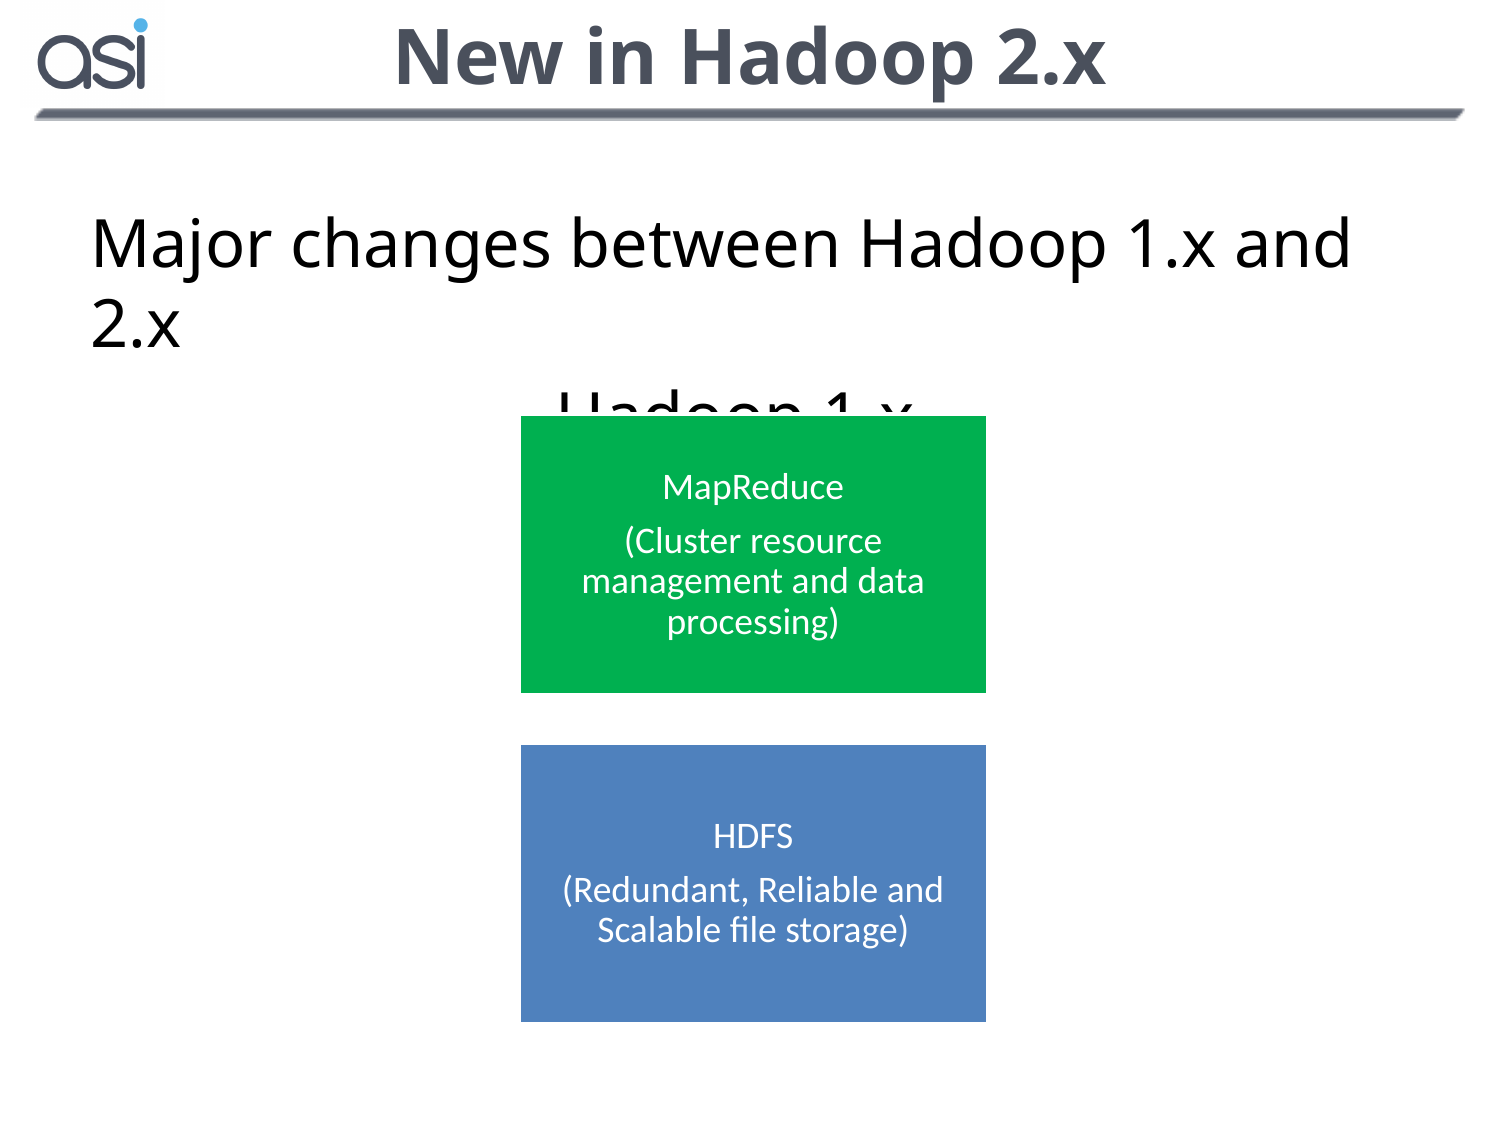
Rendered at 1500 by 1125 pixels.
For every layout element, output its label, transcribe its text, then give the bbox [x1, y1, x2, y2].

list Major changes between Hadoop 1.x and 2.x Hadoop 1.x [75, 193, 1425, 951]
title New in Hadoop 2.x [33, 0, 1467, 108]
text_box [380, 413, 1127, 1026]
picture [20, 0, 1467, 121]
